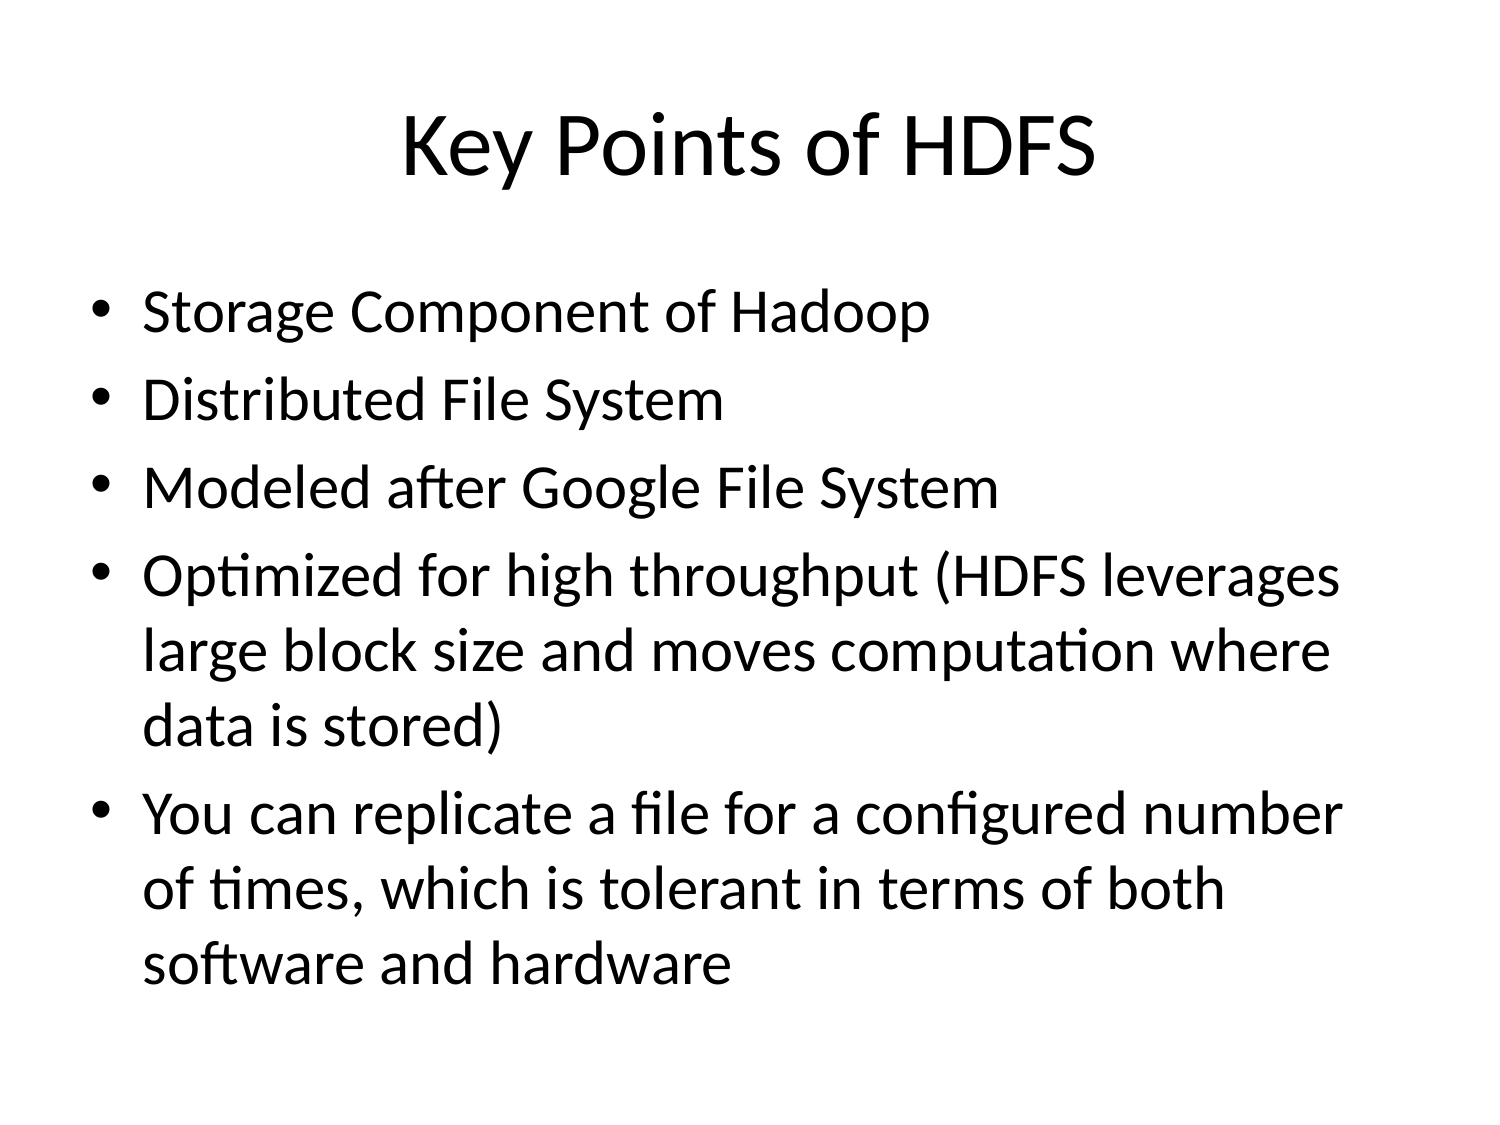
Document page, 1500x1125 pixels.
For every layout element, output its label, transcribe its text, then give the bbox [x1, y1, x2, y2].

title Key Points of HDFS [75, 45, 1425, 233]
list Storage Component of Hadoop Distributed File System Modeled after Google File System Optimized for high throughput (HDFS leverages large block size and moves computation where data is stored) You can replicate a file for a configured number of times, which is tolerant in terms of both software and hardware [75, 262, 1425, 1005]
